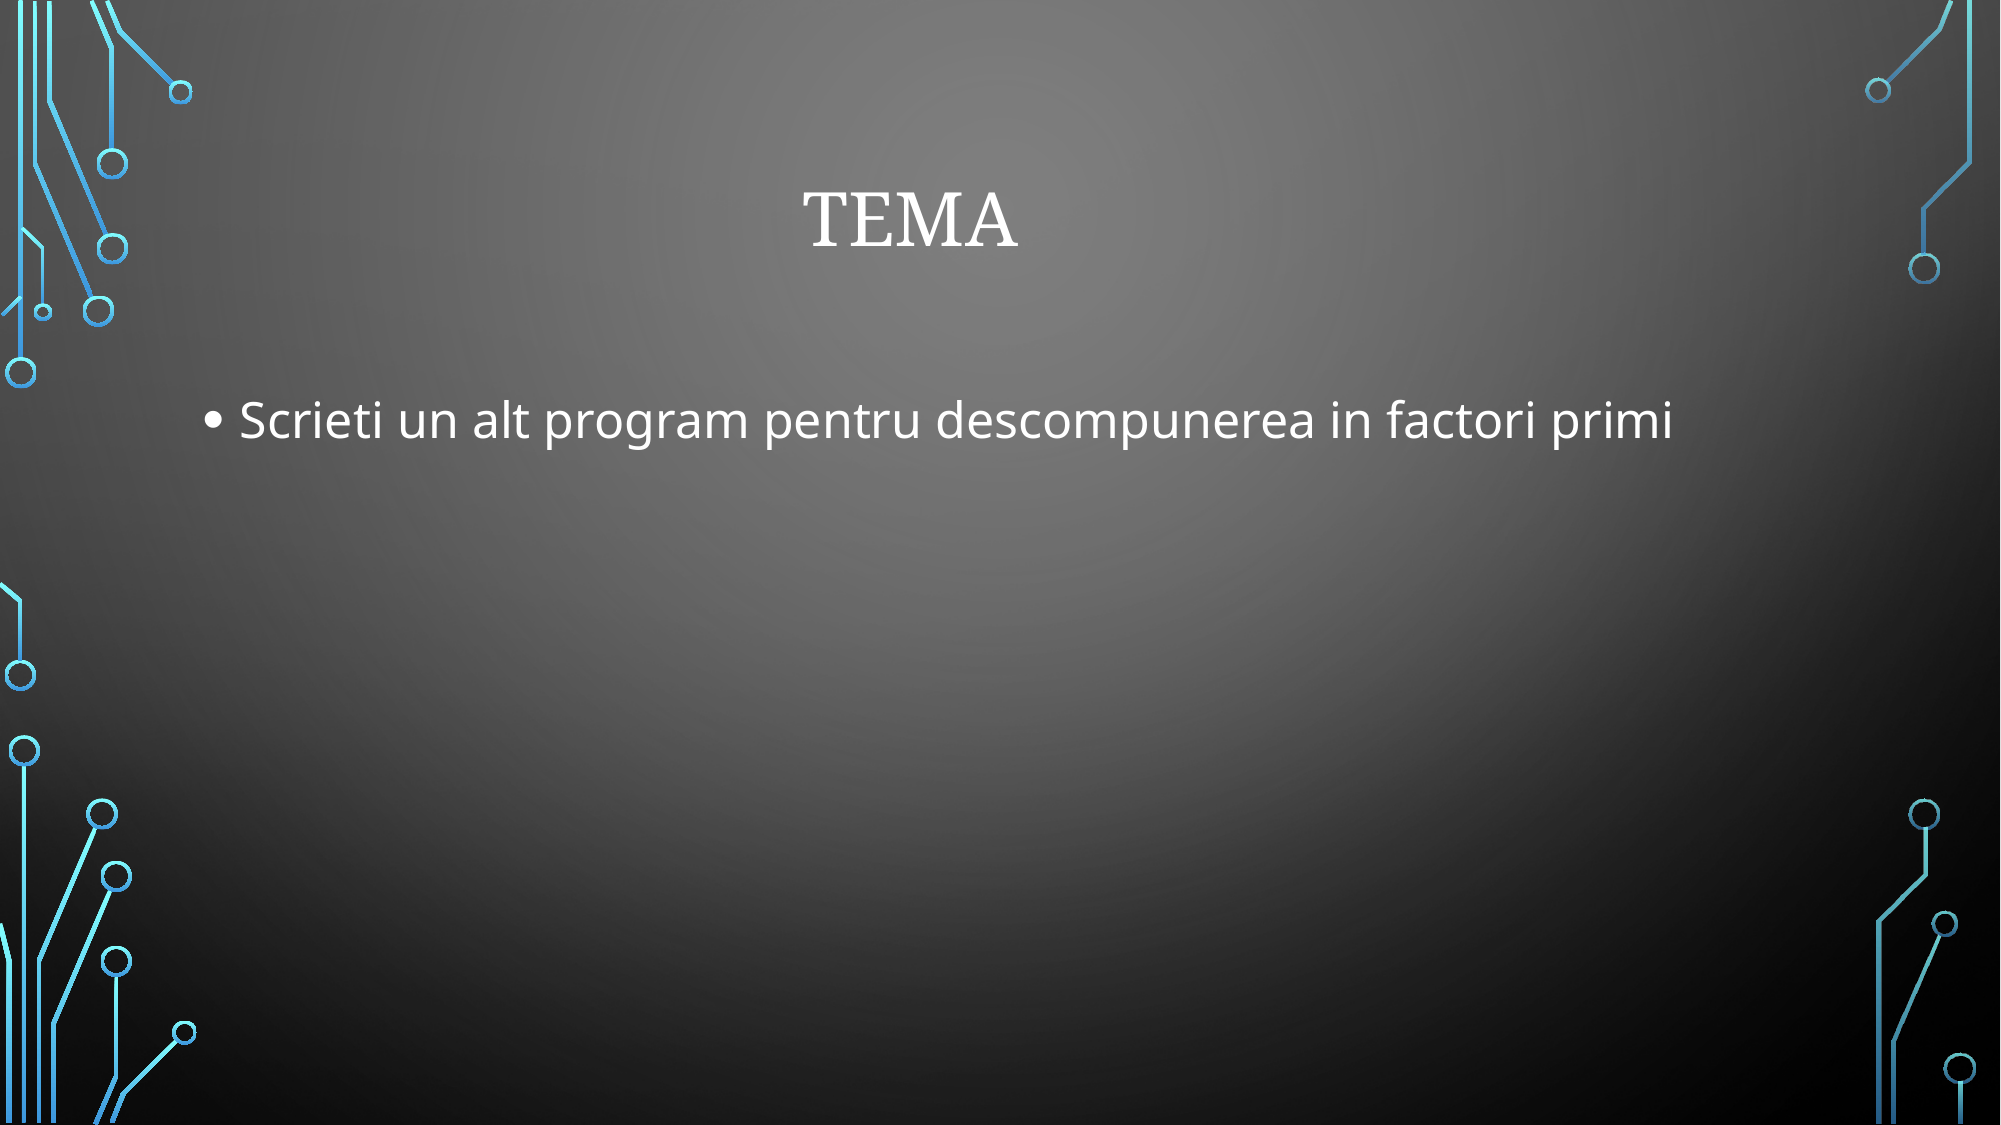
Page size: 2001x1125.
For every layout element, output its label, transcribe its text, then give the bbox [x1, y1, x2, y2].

list Scrieti un alt program pentru descompunerea in factori primi [187, 369, 1813, 950]
title Tema [187, 101, 1813, 344]
